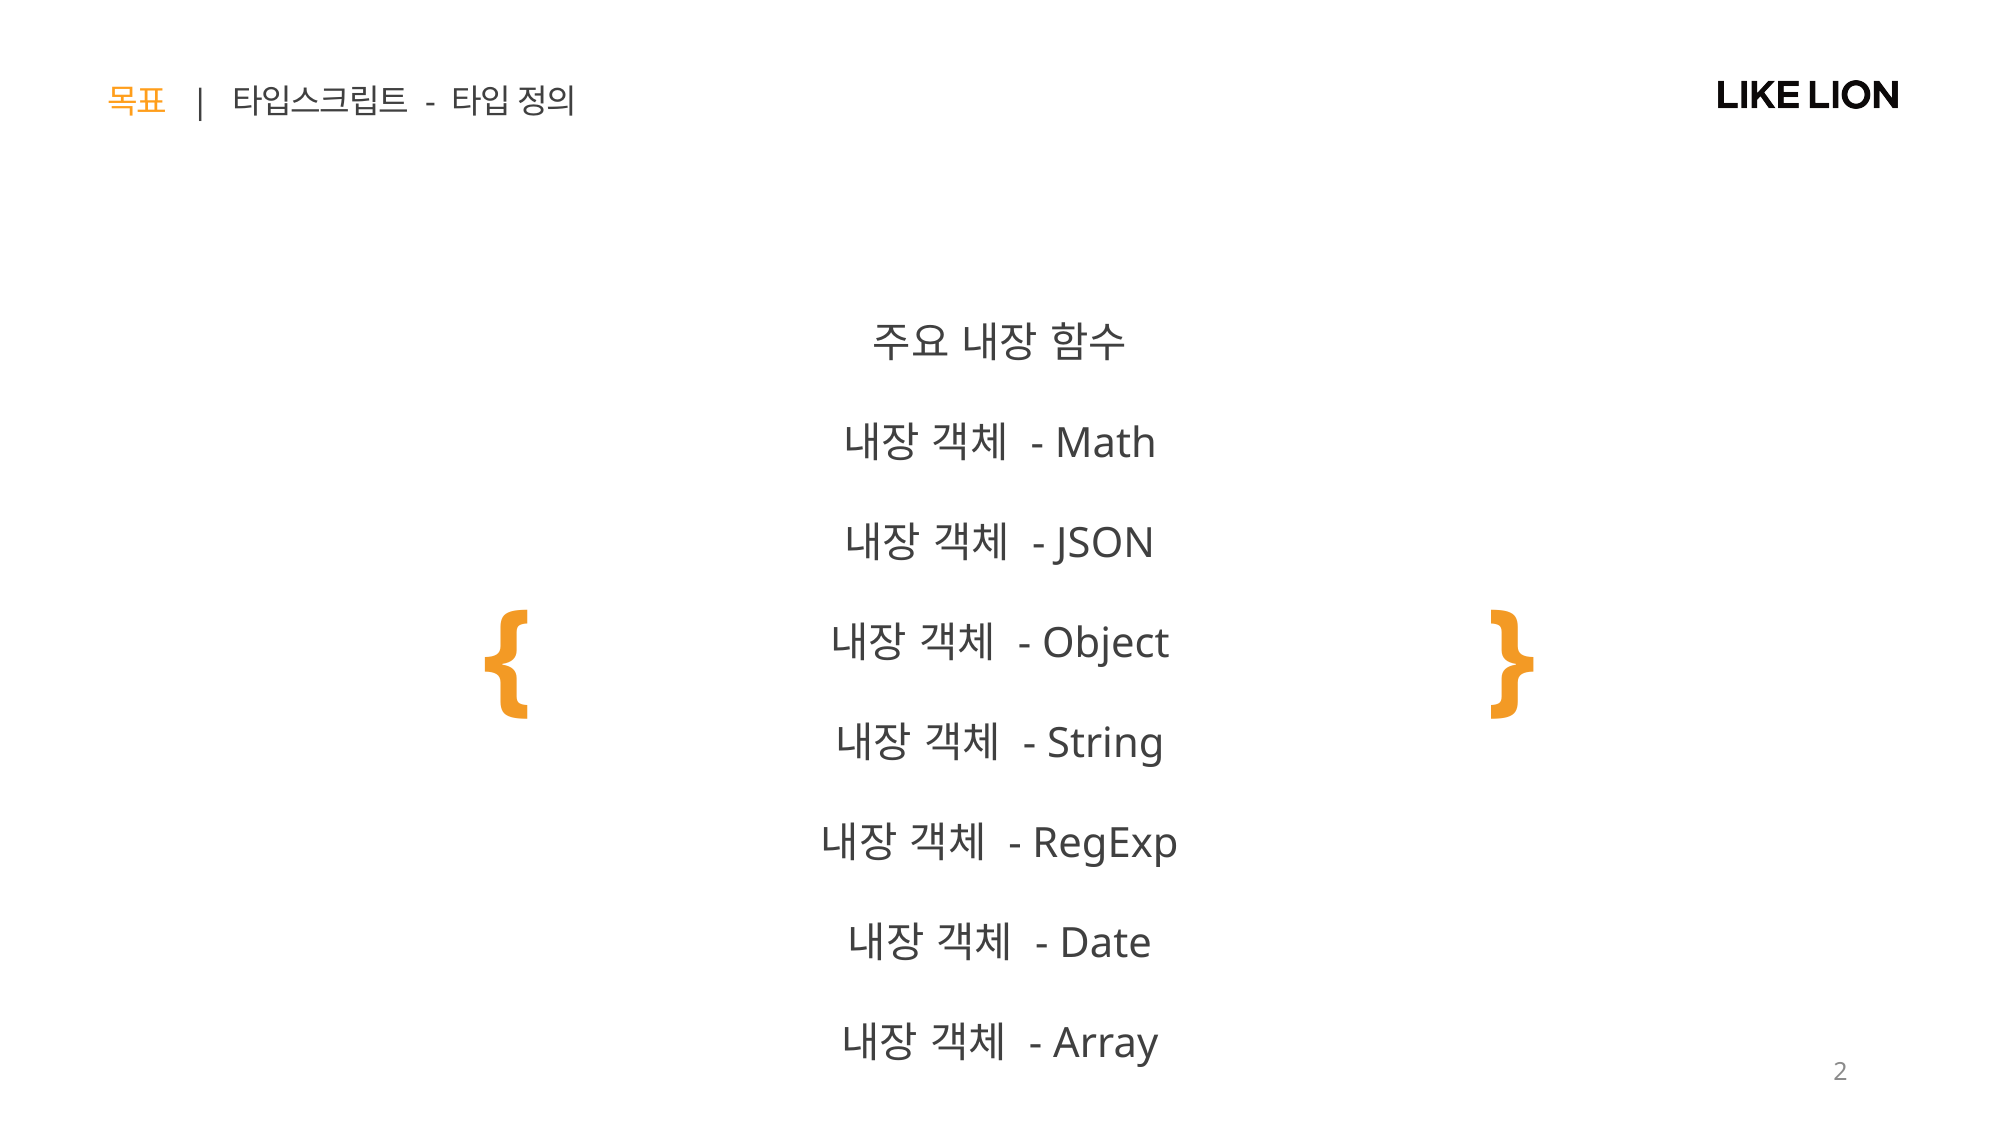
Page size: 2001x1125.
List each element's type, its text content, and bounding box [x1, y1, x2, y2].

slide_number 2 [1412, 1042, 1863, 1103]
text_box 주요 내장 함수 내장 객체 - Math 내장 객체 - JSON 내장 객체 - Object 내장 객체 - String 내장 객체 - RegExp 내장 객체 - Date 내장 객체 - Array [502, 735, 1498, 1074]
text_box 목표 | 타입스크립트 - 타입 정의 [92, 72, 866, 128]
text_box 주요 내장 함수 내장 객체 - Math 내장 객체 - JSON 내장 객체 - Object 내장 객체 - String 내장 객체 - RegExp 내장 객체 - Date 내장 객체 - Array [502, 258, 1498, 566]
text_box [468, 566, 1532, 735]
picture [1718, 80, 1898, 109]
